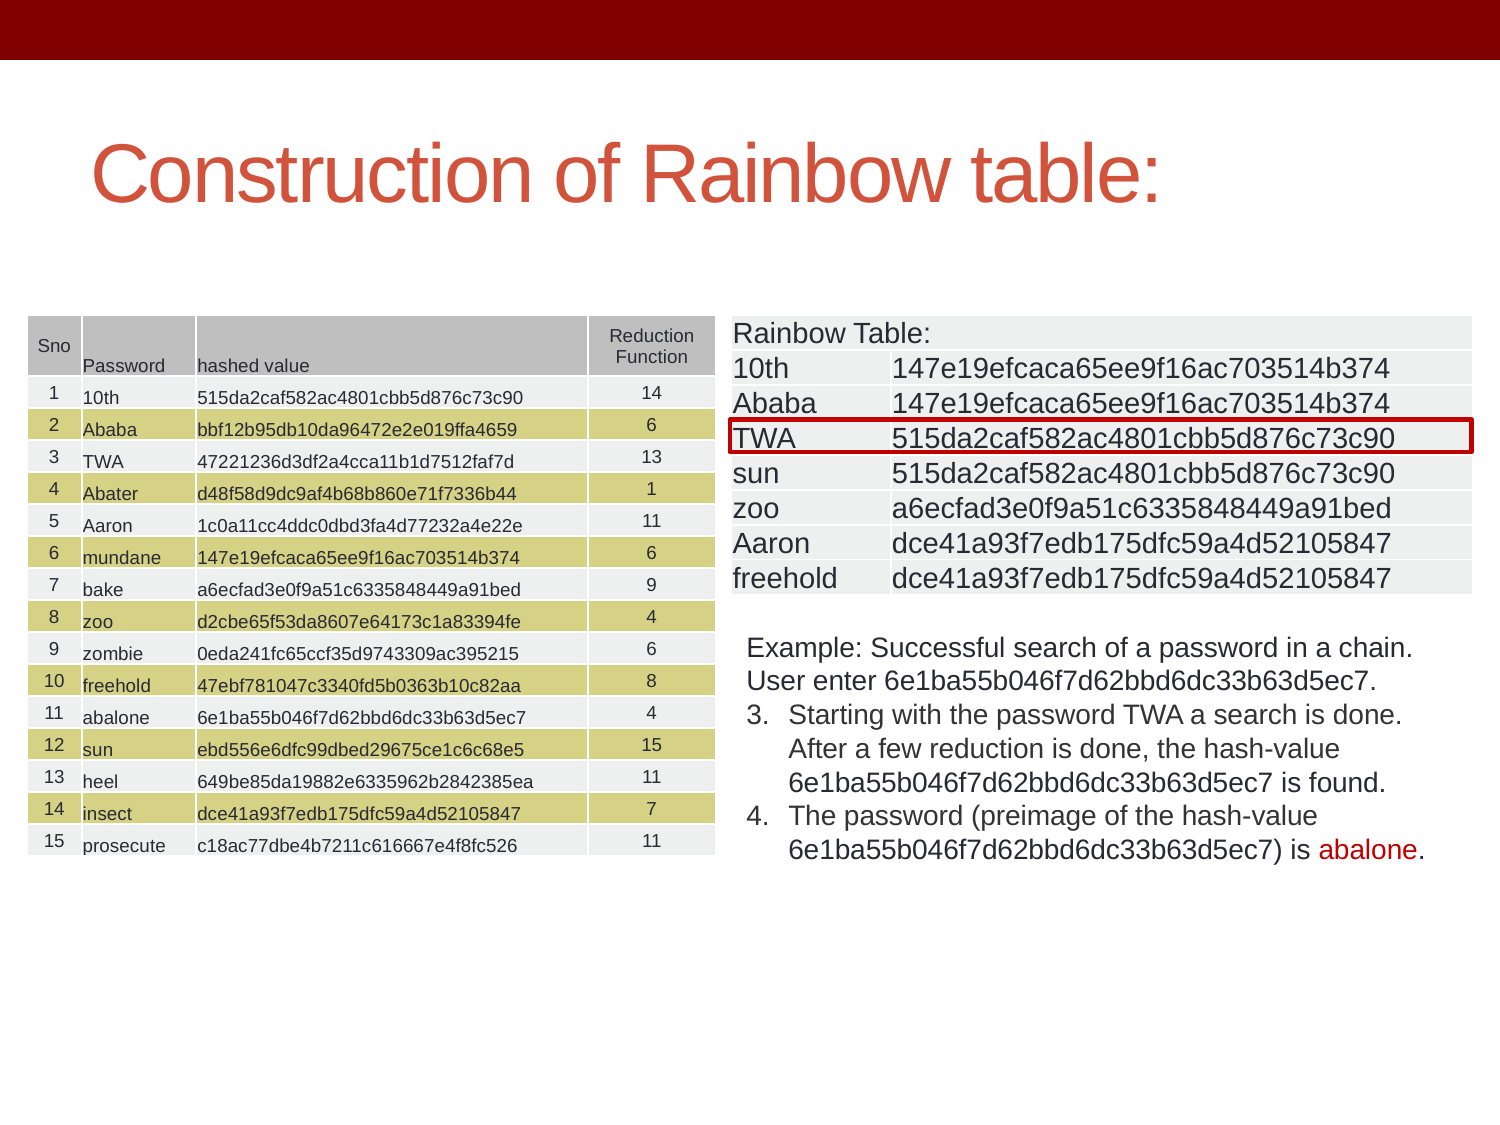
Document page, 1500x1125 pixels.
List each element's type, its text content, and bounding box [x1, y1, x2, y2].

table_cell 6 [589, 633, 715, 663]
table_header hashed value [197, 316, 587, 375]
table_cell 4 [589, 697, 715, 727]
table_header Reduction Function [589, 316, 715, 375]
table_cell 13 [28, 761, 81, 791]
table_cell 13 [589, 441, 715, 471]
table_cell TWA [83, 441, 195, 471]
table_cell zombie [83, 633, 195, 663]
table_cell 1 [589, 473, 715, 503]
table_cell 9 [28, 633, 81, 663]
table_cell 0eda241fc65ccf35d9743309ac395215 [197, 633, 587, 663]
table_cell sun [732, 456, 890, 489]
table_cell 7 [28, 569, 81, 599]
table_cell 515da2caf582ac4801cbb5d876c73c90 [892, 456, 1472, 489]
table_cell mundane [83, 537, 195, 567]
table_header Rainbow Table: [732, 316, 1472, 349]
table_cell 4 [589, 601, 715, 631]
table_cell 10th [732, 351, 890, 384]
table_cell Aaron [732, 526, 890, 559]
table_cell 7 [589, 793, 715, 823]
table_cell 147e19efcaca65ee9f16ac703514b374 [197, 537, 587, 567]
table_cell 11 [589, 505, 715, 535]
table_cell prosecute [83, 825, 195, 855]
table_cell 1 [28, 377, 81, 407]
table_cell abalone [83, 697, 195, 727]
table_cell 11 [589, 825, 715, 855]
table_header Sno [28, 316, 81, 375]
table_cell freehold [83, 665, 195, 695]
table_cell Abater [83, 473, 195, 503]
table_cell 6 [589, 537, 715, 567]
table_cell 3 [28, 441, 81, 471]
table_cell Aaron [83, 505, 195, 535]
table_cell 8 [589, 665, 715, 695]
table_cell 2 [28, 409, 81, 439]
table_cell freehold [732, 560, 890, 594]
table_cell 9 [589, 569, 715, 599]
table_cell 5 [28, 505, 81, 535]
table_cell sun [83, 729, 195, 759]
table_cell 47221236d3df2a4cca11b1d7512faf7d [197, 441, 587, 471]
table_cell 11 [589, 761, 715, 791]
table_cell 1c0a11cc4ddc0dbd3fa4d77232a4e22e [197, 505, 587, 535]
table_cell 47ebf781047c3340fd5b0363b10c82aa [197, 665, 587, 695]
table_cell 6 [28, 537, 81, 567]
table_cell zoo [732, 491, 890, 524]
title Construction of Rainbow table: [75, 87, 1425, 250]
table_cell 10 [28, 665, 81, 695]
table_cell d48f58d9dc9af4b68b860e71f7336b44 [197, 473, 587, 503]
table_cell 14 [589, 377, 715, 407]
text_box Example: Successful search of a password in a chain. User enter 6e1ba55b046f7d62bbd6dc33b63d5ec7. Starting with the password TWA a search is done. After a few reduction is done, the hash-value 6e1ba55b046f7d62bbd6dc33b63d5ec7 is found. The password (preimage of the hash-value 6e1ba55b046f7d62bbd6dc33b63d5ec7) is abalone. [731, 621, 1474, 873]
table_cell a6ecfad3e0f9a51c6335848449a91bed [197, 569, 587, 599]
table_cell c18ac77dbe4b7211c616667e4f8fc526 [197, 825, 587, 855]
table_cell d2cbe65f53da8607e64173c1a83394fe [197, 601, 587, 631]
table_cell bake [83, 569, 195, 599]
table_cell 147e19efcaca65ee9f16ac703514b374 [892, 386, 1472, 417]
table_cell 14 [28, 793, 81, 823]
table_cell 6 [589, 409, 715, 439]
table_cell 11 [28, 697, 81, 727]
table_cell 12 [28, 729, 81, 759]
text_box [728, 417, 1474, 454]
table_cell dce41a93f7edb175dfc59a4d52105847 [892, 560, 1472, 594]
table_cell zoo [83, 601, 195, 631]
table_cell 4 [28, 473, 81, 503]
table_cell 515da2caf582ac4801cbb5d876c73c90 [197, 377, 587, 407]
table_cell 15 [589, 729, 715, 759]
table_cell 15 [28, 825, 81, 855]
table_cell a6ecfad3e0f9a51c6335848449a91bed [892, 491, 1472, 524]
table_header Password [83, 316, 195, 375]
table_cell Ababa [83, 409, 195, 439]
table_cell Ababa [732, 386, 890, 417]
table_cell dce41a93f7edb175dfc59a4d52105847 [892, 526, 1472, 559]
table_cell 147e19efcaca65ee9f16ac703514b374 [892, 351, 1472, 384]
table_cell heel [83, 761, 195, 791]
table_cell 10th [83, 377, 195, 407]
table_cell dce41a93f7edb175dfc59a4d52105847 [197, 793, 587, 823]
table_cell insect [83, 793, 195, 823]
table_cell 6e1ba55b046f7d62bbd6dc33b63d5ec7 [197, 697, 587, 727]
table_cell bbf12b95db10da96472e2e019ffa4659 [197, 409, 587, 439]
table_cell 8 [28, 601, 81, 631]
table_cell 649be85da19882e6335962b2842385ea [197, 761, 587, 791]
table_cell ebd556e6dfc99dbed29675ce1c6c68e5 [197, 729, 587, 759]
